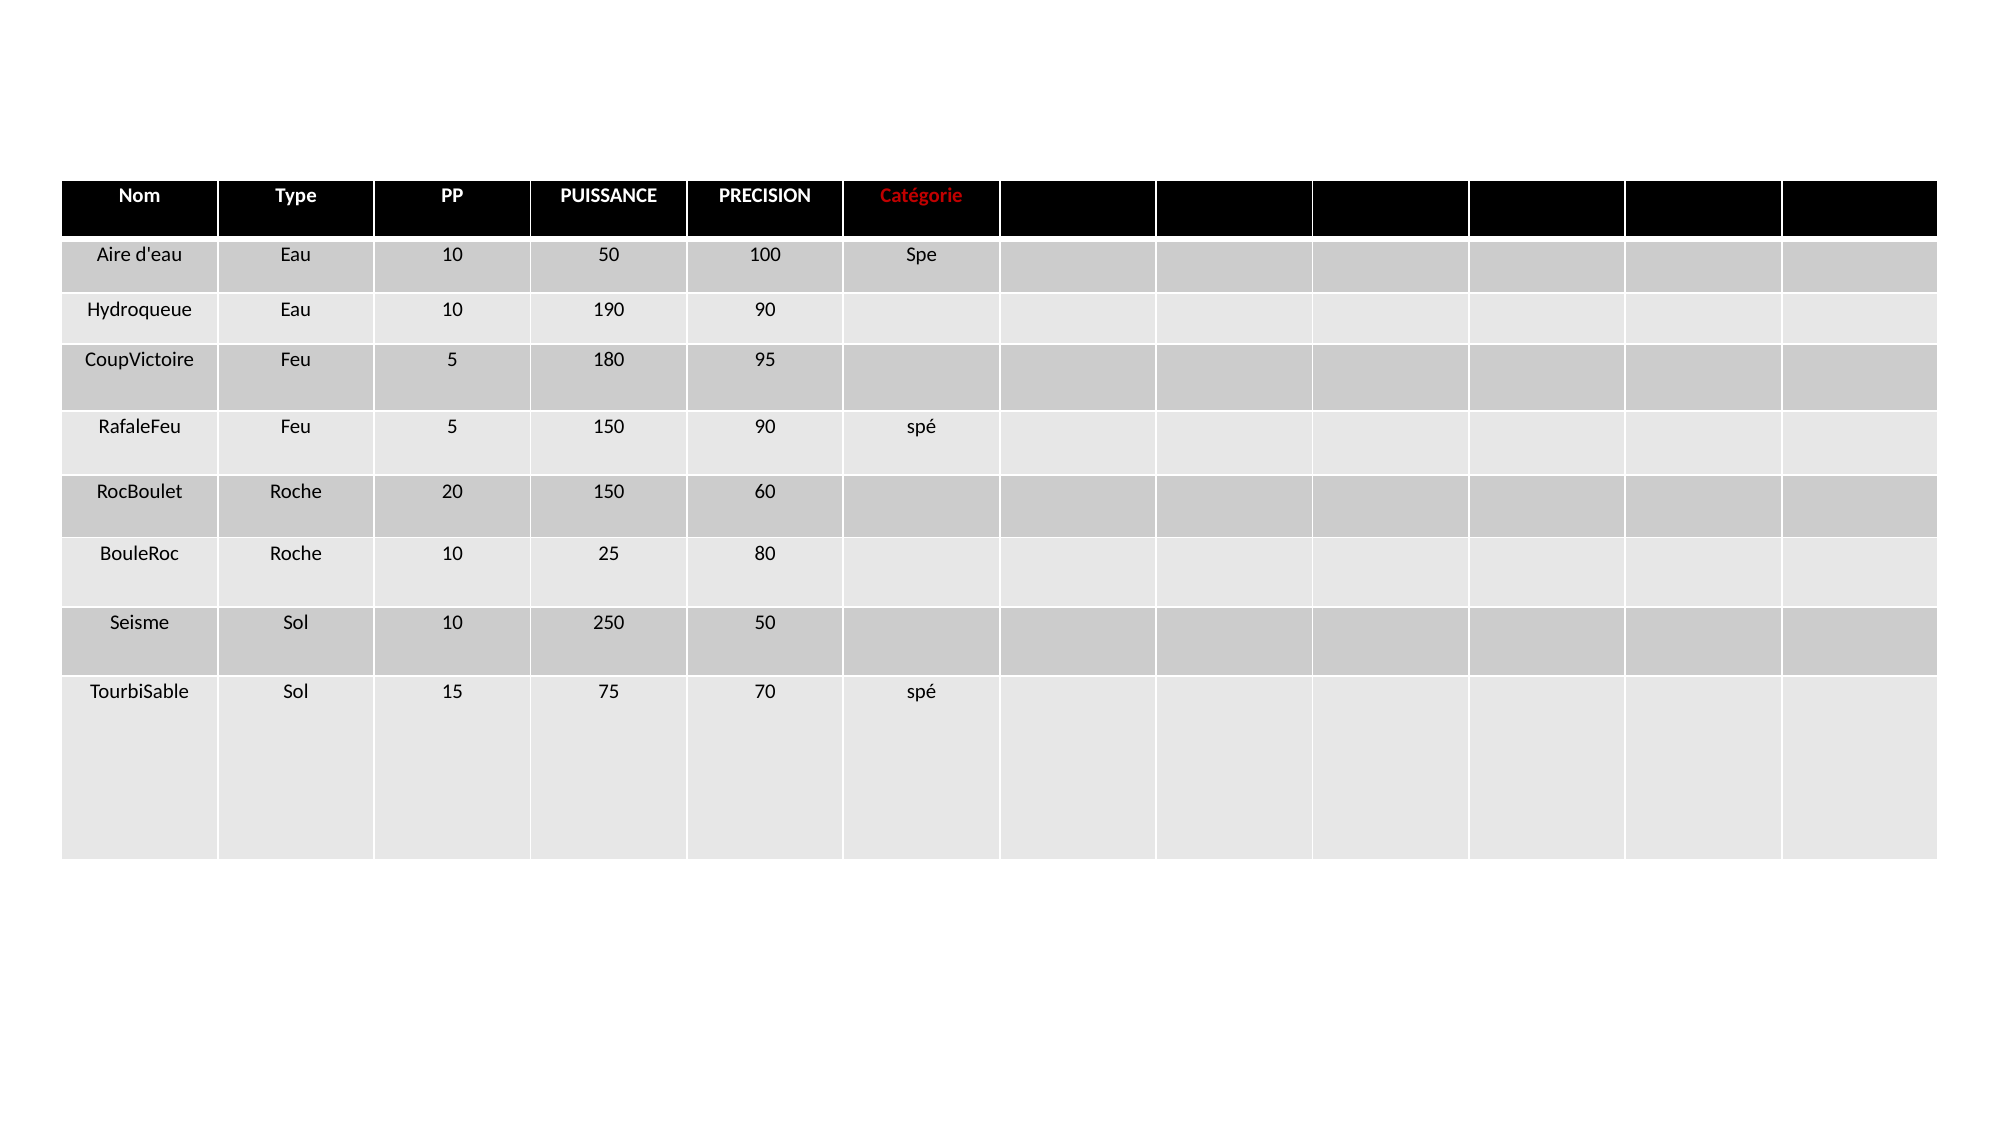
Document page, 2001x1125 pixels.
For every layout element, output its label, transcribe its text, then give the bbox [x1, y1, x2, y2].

table_cell Feu [219, 345, 373, 410]
table_cell [1783, 608, 1937, 675]
table_cell Hydroqueue [62, 294, 217, 343]
table_cell [1313, 242, 1468, 292]
table_header PUISSANCE [531, 181, 686, 236]
table_cell [1313, 294, 1468, 343]
table_header PP [375, 181, 530, 236]
table_cell 50 [688, 608, 842, 675]
table_cell [1001, 412, 1155, 474]
table_header [1157, 181, 1312, 236]
table_cell [844, 294, 999, 343]
table_cell Eau [219, 294, 373, 343]
table_cell Sol [219, 677, 373, 859]
table_header [1313, 181, 1468, 236]
table_cell [1470, 476, 1624, 537]
table_cell RocBoulet [62, 476, 217, 537]
table_cell [1001, 608, 1155, 675]
table_cell [1626, 476, 1781, 537]
table_cell [1626, 608, 1781, 675]
table_cell [1157, 538, 1312, 606]
table_cell 250 [531, 608, 686, 675]
table_cell [1313, 677, 1468, 859]
table_cell 150 [531, 412, 686, 474]
table_header Catégorie [844, 181, 999, 236]
table_cell [844, 476, 999, 537]
table_cell [1783, 538, 1937, 606]
table_cell BouleRoc [62, 538, 217, 606]
table_header [1783, 181, 1937, 236]
table_cell [1783, 677, 1937, 859]
table_header Nom [62, 181, 217, 236]
table_cell [1470, 608, 1624, 675]
table_cell Seisme [62, 608, 217, 675]
table_cell [1470, 242, 1624, 292]
table_cell 20 [375, 476, 530, 537]
table_cell [1157, 677, 1312, 859]
table_cell [1783, 412, 1937, 474]
table_cell [1626, 412, 1781, 474]
table_cell Spe [844, 242, 999, 292]
table_cell [1470, 294, 1624, 343]
table_cell [1313, 476, 1468, 537]
table_cell 10 [375, 242, 530, 292]
table_cell spé [844, 677, 999, 859]
table_cell [1313, 608, 1468, 675]
table_header PRECISION [688, 181, 842, 236]
table_cell [1001, 476, 1155, 537]
table_cell 90 [688, 412, 842, 474]
table_cell [1001, 242, 1155, 292]
table_cell [1001, 538, 1155, 606]
table_cell [1470, 345, 1624, 410]
table_cell [1313, 412, 1468, 474]
table_cell [844, 345, 999, 410]
table_cell 150 [531, 476, 686, 537]
table_cell CoupVictoire [62, 345, 217, 410]
table_cell [1001, 294, 1155, 343]
table_cell [1001, 345, 1155, 410]
table_cell 10 [375, 608, 530, 675]
table_cell Roche [219, 538, 373, 606]
table_cell 100 [688, 242, 842, 292]
table_cell [1783, 476, 1937, 537]
table_cell TourbiSable [62, 677, 217, 859]
table_cell 75 [531, 677, 686, 859]
table_cell [1157, 476, 1312, 537]
table_cell [1626, 294, 1781, 343]
table_cell [1157, 294, 1312, 343]
table_cell [1783, 345, 1937, 410]
table_cell [1157, 242, 1312, 292]
table_cell [1001, 677, 1155, 859]
table_cell Roche [219, 476, 373, 537]
table_cell Sol [219, 608, 373, 675]
table_header [1001, 181, 1155, 236]
table_cell [1470, 677, 1624, 859]
table_cell [1626, 242, 1781, 292]
table_header [1626, 181, 1781, 236]
table_cell [844, 538, 999, 606]
table_cell [1313, 538, 1468, 606]
table_cell 10 [375, 294, 530, 343]
table_cell 50 [531, 242, 686, 292]
table_cell [1470, 538, 1624, 606]
table_cell 80 [688, 538, 842, 606]
table_cell Eau [219, 242, 373, 292]
table_cell spé [844, 412, 999, 474]
table_cell 15 [375, 677, 530, 859]
table_cell [1626, 677, 1781, 859]
table_cell [844, 608, 999, 675]
table_cell 5 [375, 345, 530, 410]
table_cell 190 [531, 294, 686, 343]
table_cell [1783, 294, 1937, 343]
table_cell [1157, 345, 1312, 410]
table_cell [1157, 608, 1312, 675]
table_cell 60 [688, 476, 842, 537]
table_header Type [219, 181, 373, 236]
table_cell Feu [219, 412, 373, 474]
table_cell [1626, 538, 1781, 606]
table_cell RafaleFeu [62, 412, 217, 474]
table_cell [1313, 345, 1468, 410]
table_cell 25 [531, 538, 686, 606]
table_cell [1470, 412, 1624, 474]
table_cell 10 [375, 538, 530, 606]
table_header [1470, 181, 1624, 236]
table_cell 180 [531, 345, 686, 410]
table_cell 90 [688, 294, 842, 343]
table_cell 95 [688, 345, 842, 410]
table_cell [1626, 345, 1781, 410]
table_cell [1157, 412, 1312, 474]
table_cell 5 [375, 412, 530, 474]
table_cell [1783, 242, 1937, 292]
table_cell Aire d'eau [62, 242, 217, 292]
table_cell 70 [688, 677, 842, 859]
